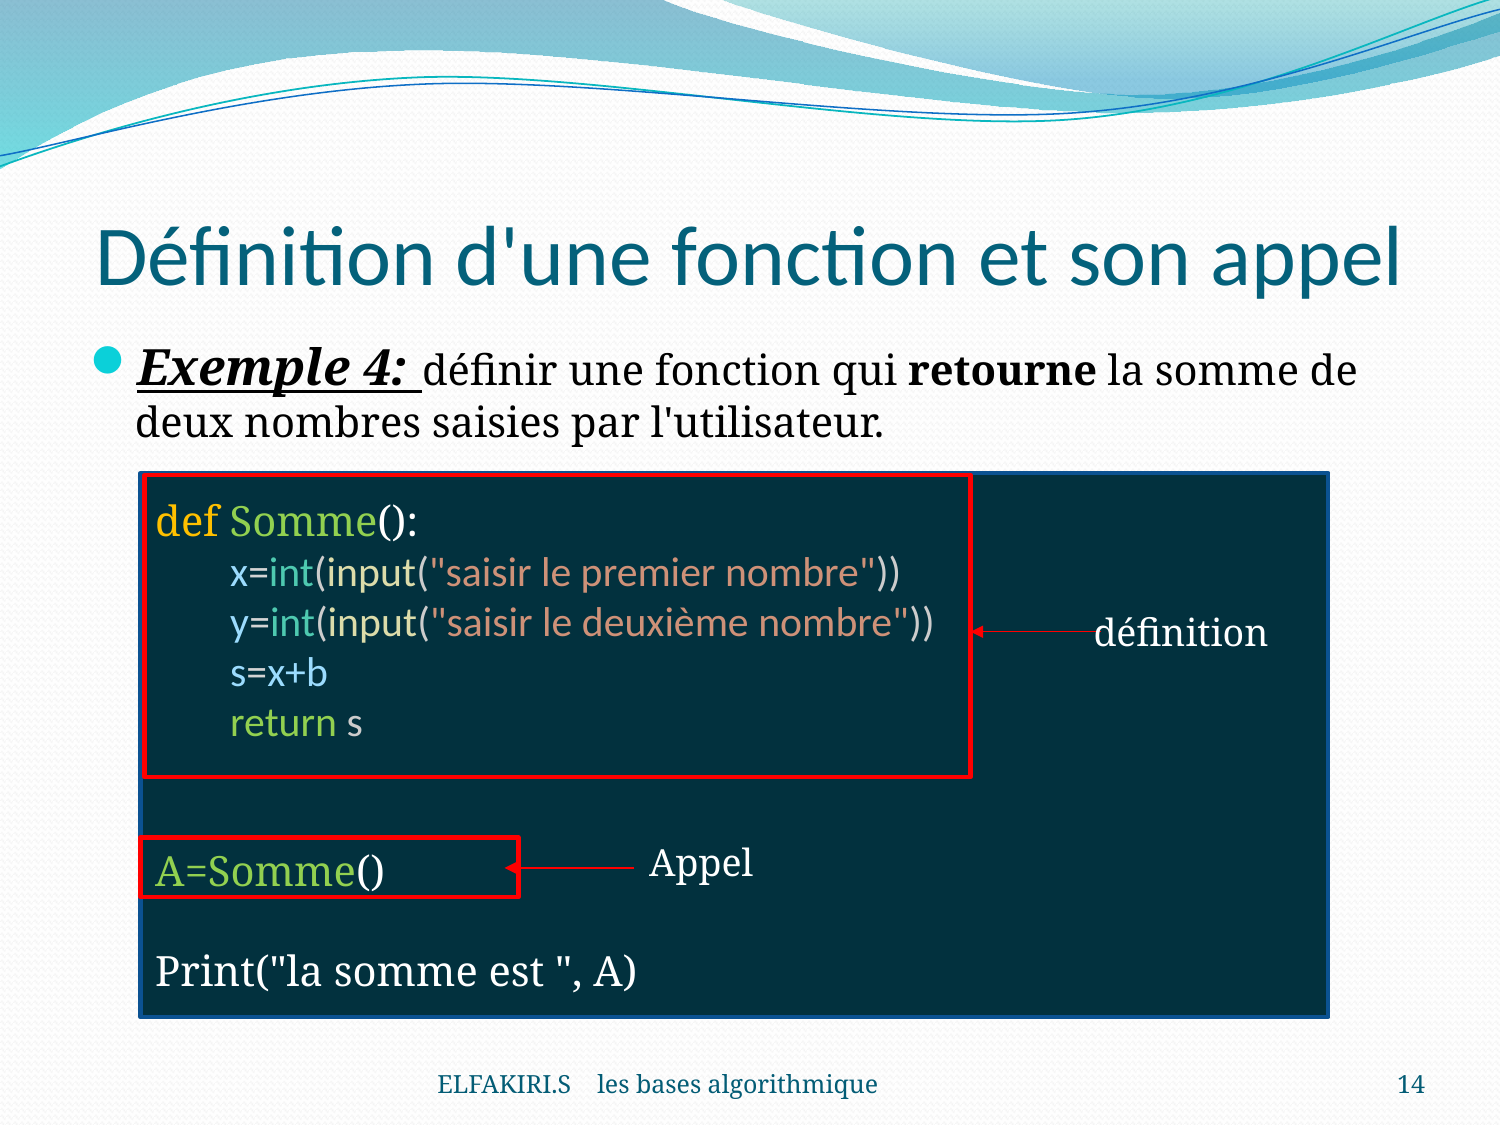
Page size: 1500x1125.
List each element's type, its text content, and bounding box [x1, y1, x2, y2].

text_box def Somme(): x=int(input("saisir le premier nombre")) y=int(input("saisir le deuxième nombre")) s=x+b return s A=Somme() Print("la somme est ", A) [138, 471, 1330, 1019]
text_box [142, 473, 973, 779]
list Exemple 4: définir une fonction qui retourne la somme de deux nombres saisies par l'utilisateur. [75, 328, 1425, 1049]
title Définition d'une fonction et son appel [75, 115, 1425, 303]
text_box [138, 835, 521, 899]
text_box définition [1078, 602, 1324, 662]
text_box Appel [634, 831, 879, 892]
slide_number 14 [1299, 1042, 1425, 1103]
footer ELFAKIRI.S les bases algorithmique [437, 1042, 988, 1103]
